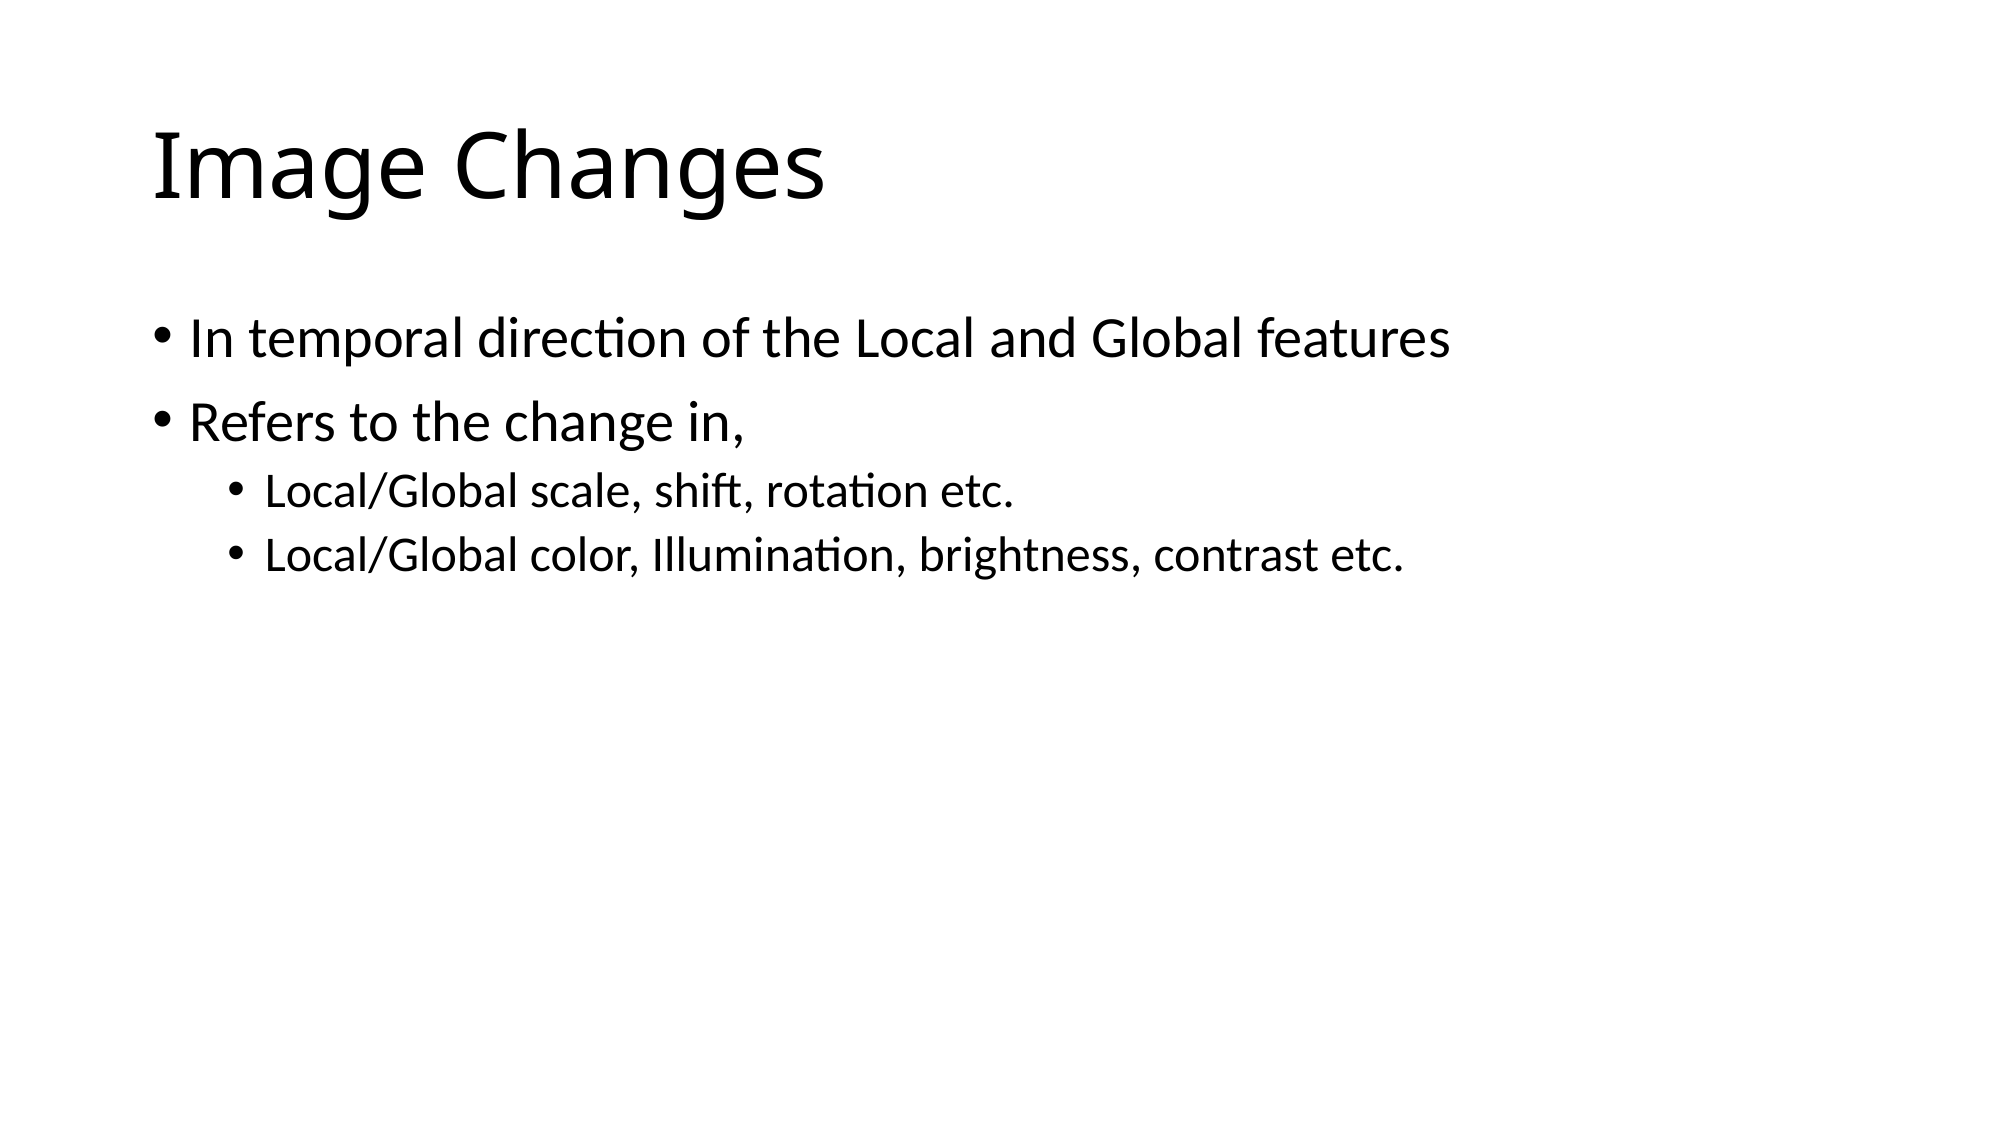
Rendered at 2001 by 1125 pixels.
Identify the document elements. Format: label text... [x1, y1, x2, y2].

title Image Changes [137, 59, 1863, 278]
list In temporal direction of the Local and Global features Refers to the change in, Local/Global scale, shift, rotation etc. Local/Global color, Illumination, brightness, contrast etc. [137, 299, 1863, 1014]
